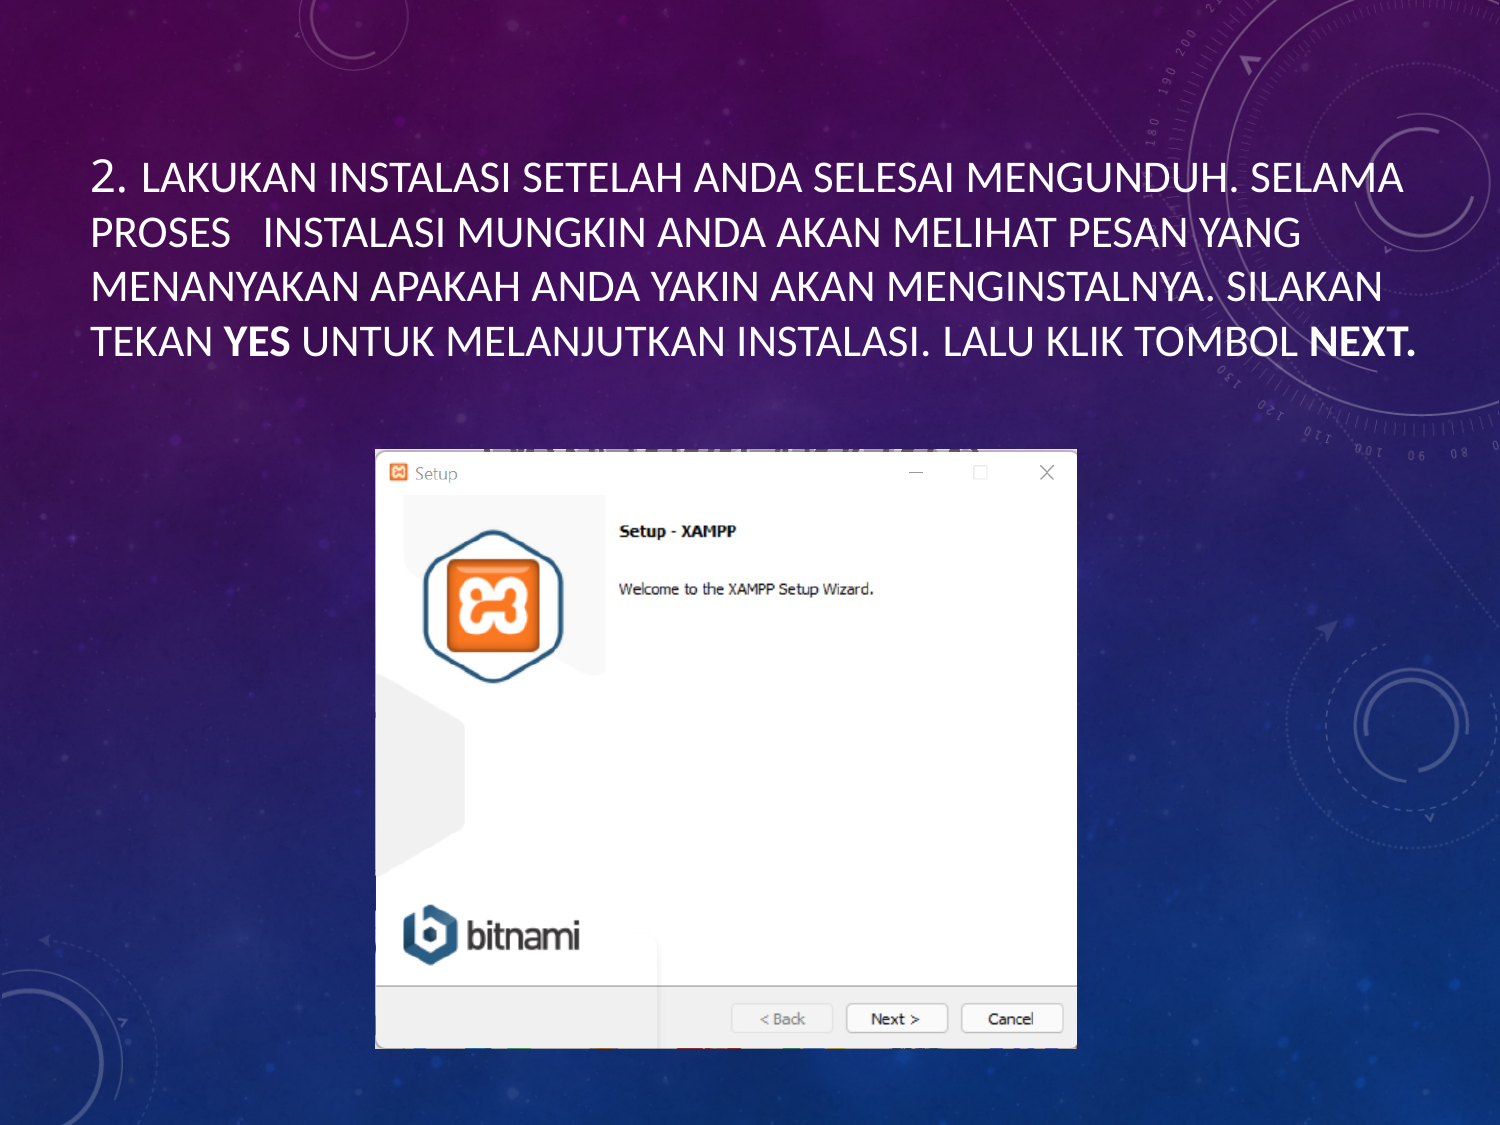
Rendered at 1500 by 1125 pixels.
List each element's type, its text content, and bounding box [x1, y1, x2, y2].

picture [0, 0, 1500, 1125]
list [374, 449, 1077, 1049]
title 2. Lakukan instalasi setelah Anda selesai mengunduh. Selama proses instalasi mungkin Anda akan melihat pesan yang menanyakan apakah Anda yakin akan menginstalnya. Silakan tekan Yes untuk melanjutkan instalasi. Lalu Klik tombol Next. [75, 112, 1438, 400]
